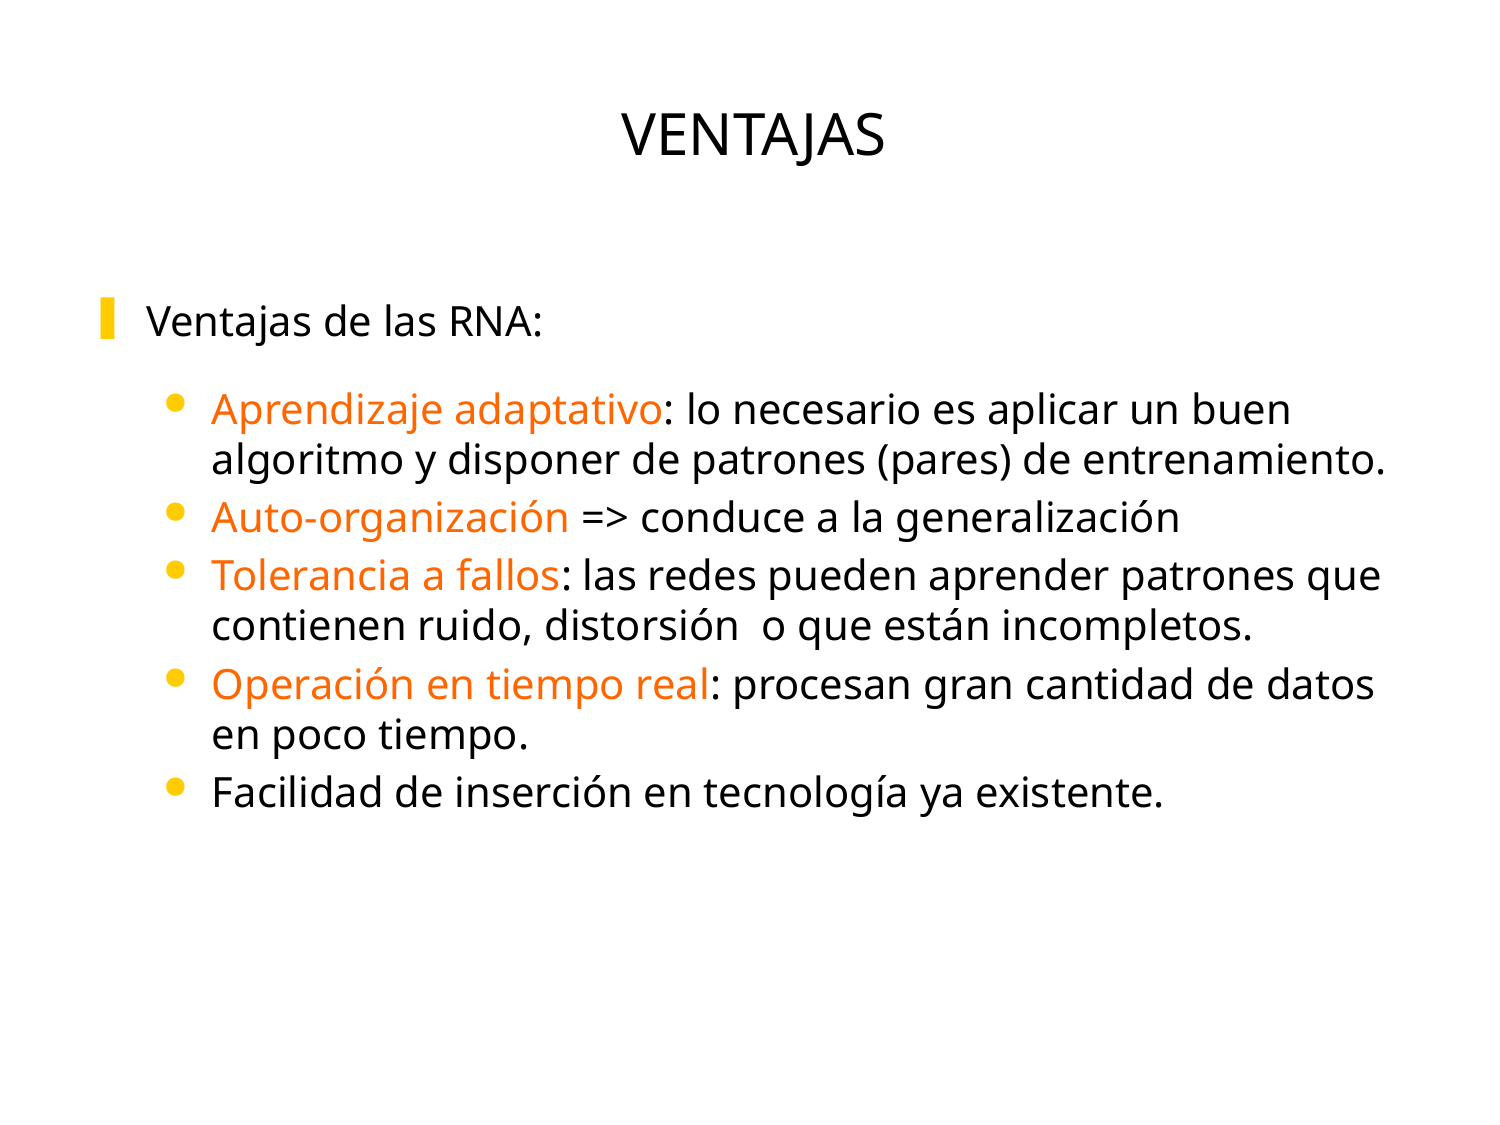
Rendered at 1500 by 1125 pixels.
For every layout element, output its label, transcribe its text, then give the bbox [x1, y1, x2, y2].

list Ventajas de las RNA: Aprendizaje adaptativo: lo necesario es aplicar un buen algoritmo y disponer de patrones (pares) de entrenamiento. Auto-organización => conduce a la generalización Tolerancia a fallos: las redes pueden aprender patrones que contienen ruido, distorsión o que están incompletos. Operación en tiempo real: procesan gran cantidad de datos en poco tiempo. Facilidad de inserción en tecnología ya existente. [75, 287, 1417, 1025]
title VENTAJAS [75, 75, 1434, 175]
